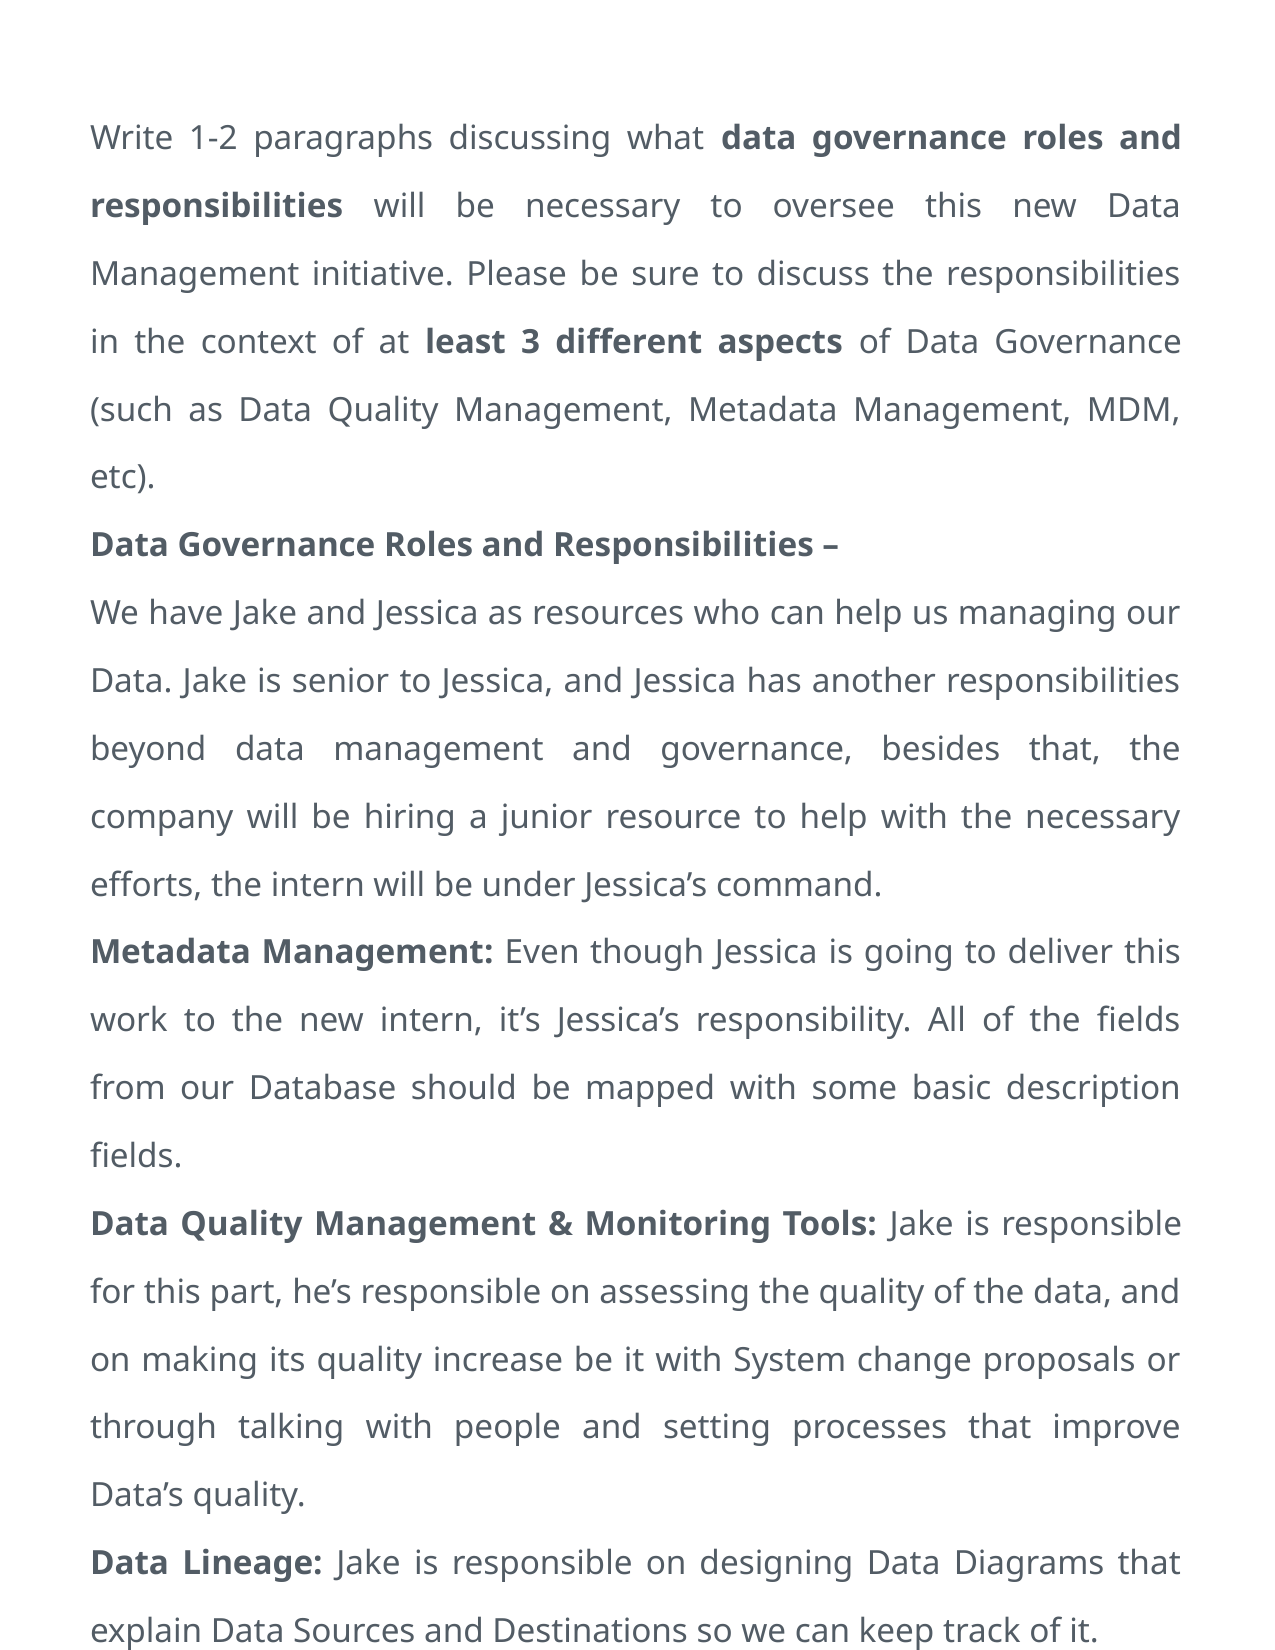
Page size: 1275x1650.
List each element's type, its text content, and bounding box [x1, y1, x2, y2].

text_box Write 1-2 paragraphs discussing what data governance roles and responsibilities will be necessary to oversee this new Data Management initiative. Please be sure to discuss the responsibilities in the context of at least 3 different aspects of Data Governance (such as Data Quality Management, Metadata Management, MDM, etc). Data Governance Roles and Responsibilities – We have Jake and Jessica as resources who can help us managing our Data. Jake is senior to Jessica, and Jessica has another responsibilities beyond data management and governance, besides that, the company will be hiring a junior resource to help with the necessary efforts, the intern will be under Jessica’s command. Metadata Management: Even though Jessica is going to deliver this work to the new intern, it’s Jessica’s responsibility. All of the fields from our Database should be mapped with some basic description fields. Data Quality Management & Monitoring Tools: Jake is responsible for this part, he’s responsible on assessing the quality of the data, and on making its quality increase be it with System change proposals or through talking with people and setting processes that improve Data’s quality. Data Lineage: Jake is responsible on designing Data Diagrams that explain Data Sources and Destinations so we can keep track of it. [74, 73, 1198, 263]
